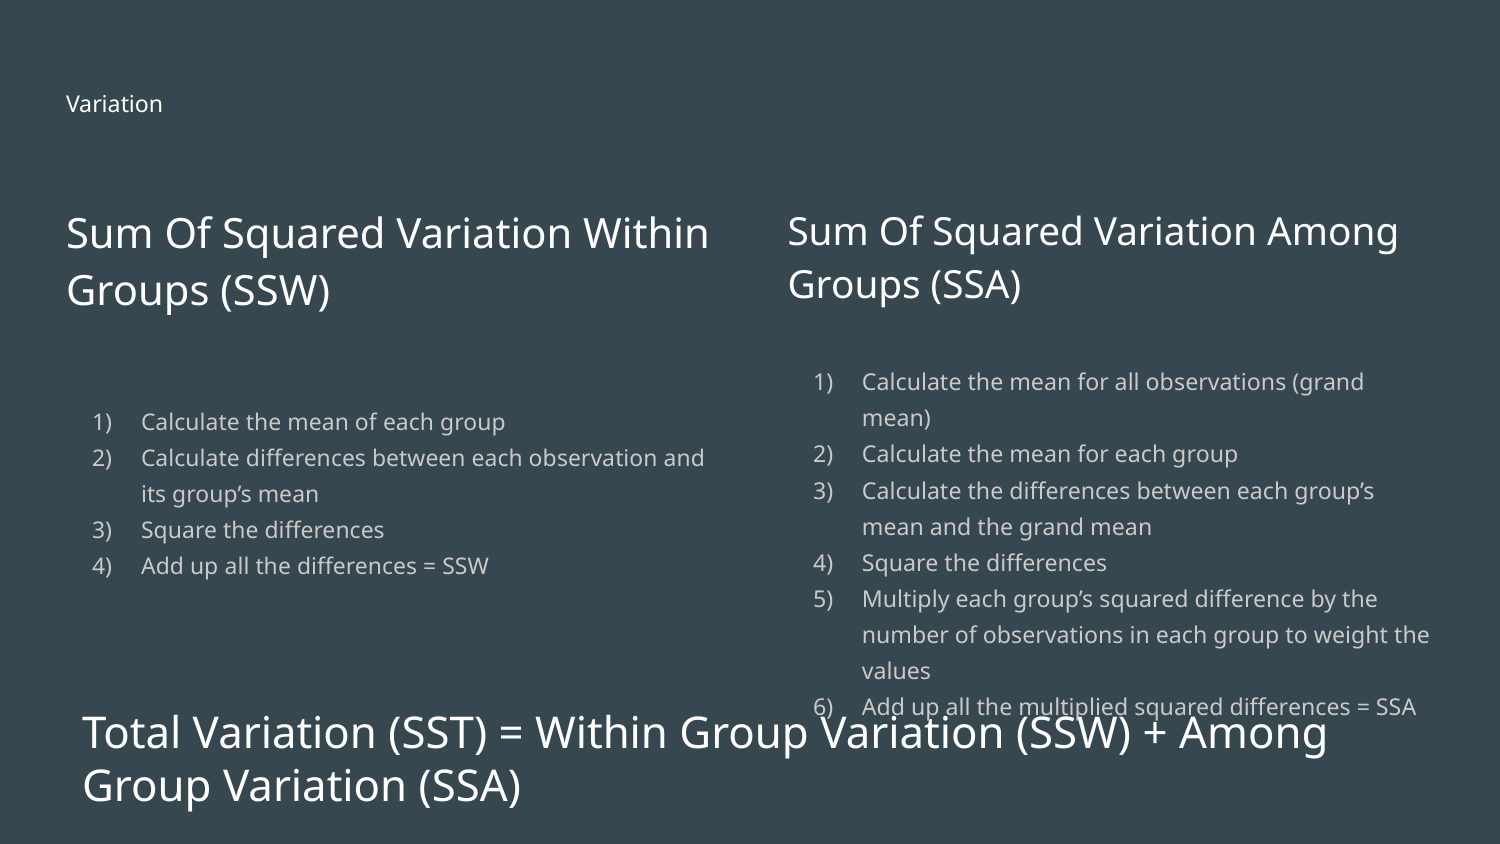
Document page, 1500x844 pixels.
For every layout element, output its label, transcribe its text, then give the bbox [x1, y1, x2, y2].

title Variation [51, 72, 1449, 167]
list Sum Of Squared Variation Within Groups (SSW) Calculate the mean of each group Calculate differences between each observation and its group’s mean Square the differences Add up all the differences = SSW [51, 189, 728, 750]
title Total Variation (SST) = Within Group Variation (SSW) + Among Group Variation (SSA) [67, 689, 1465, 784]
list Sum Of Squared Variation Among Groups (SSA) Calculate the mean for all observations (grand mean) Calculate the mean for each group Calculate the differences between each group’s mean and the grand mean Square the differences Multiply each group’s squared difference by the number of observations in each group to weight the values Add up all the multiplied squared differences = SSA [772, 189, 1449, 689]
